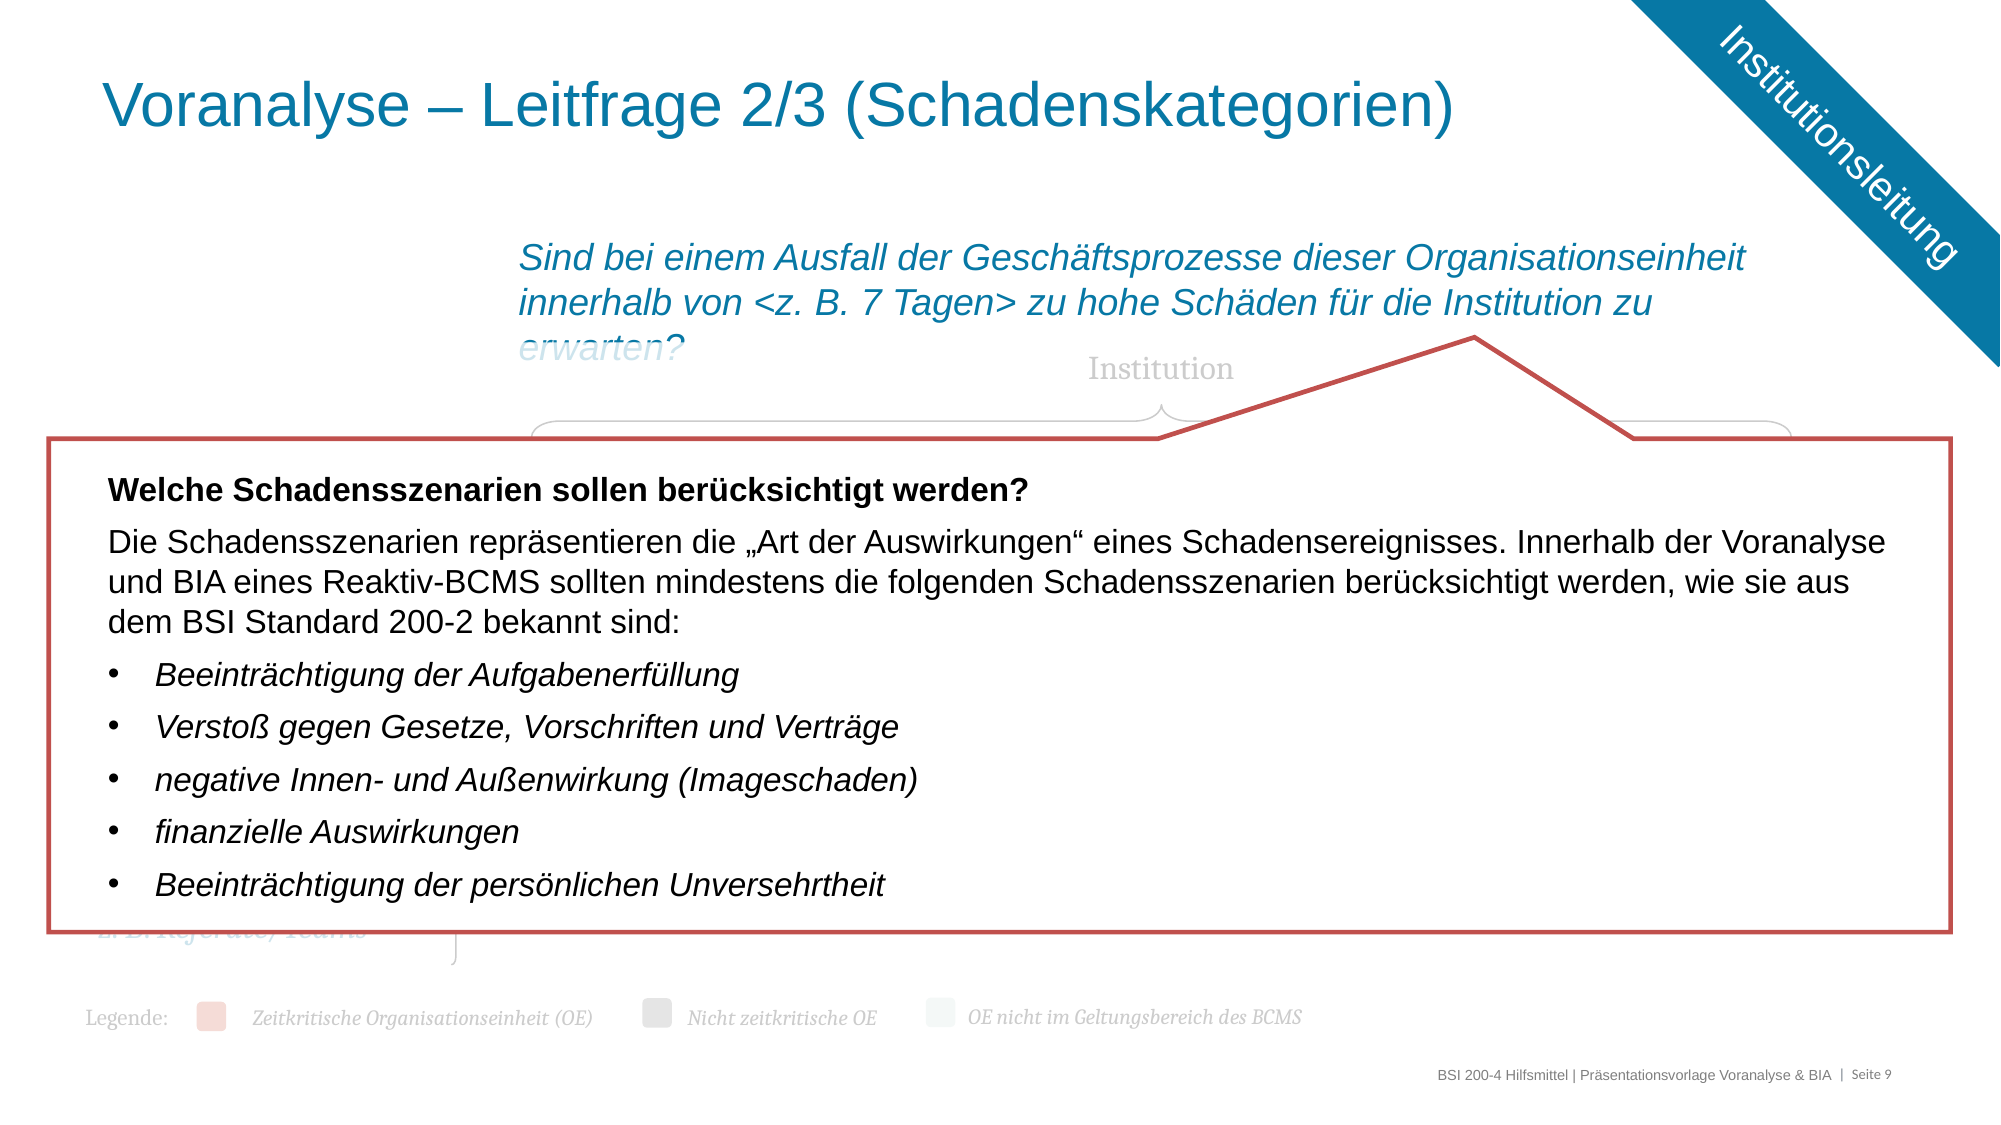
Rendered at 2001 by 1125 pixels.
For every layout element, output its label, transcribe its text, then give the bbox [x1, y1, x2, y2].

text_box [48, 225, 1957, 1051]
text_box Institutionsleitung [1629, 0, 2000, 369]
title Voranalyse – Leitfrage 2/3 (Schadenskategorien) [102, 66, 1685, 149]
footer BSI 200-4 Hilfsmittel | Präsentationsvorlage Voranalyse & BIA [1155, 1058, 1833, 1086]
